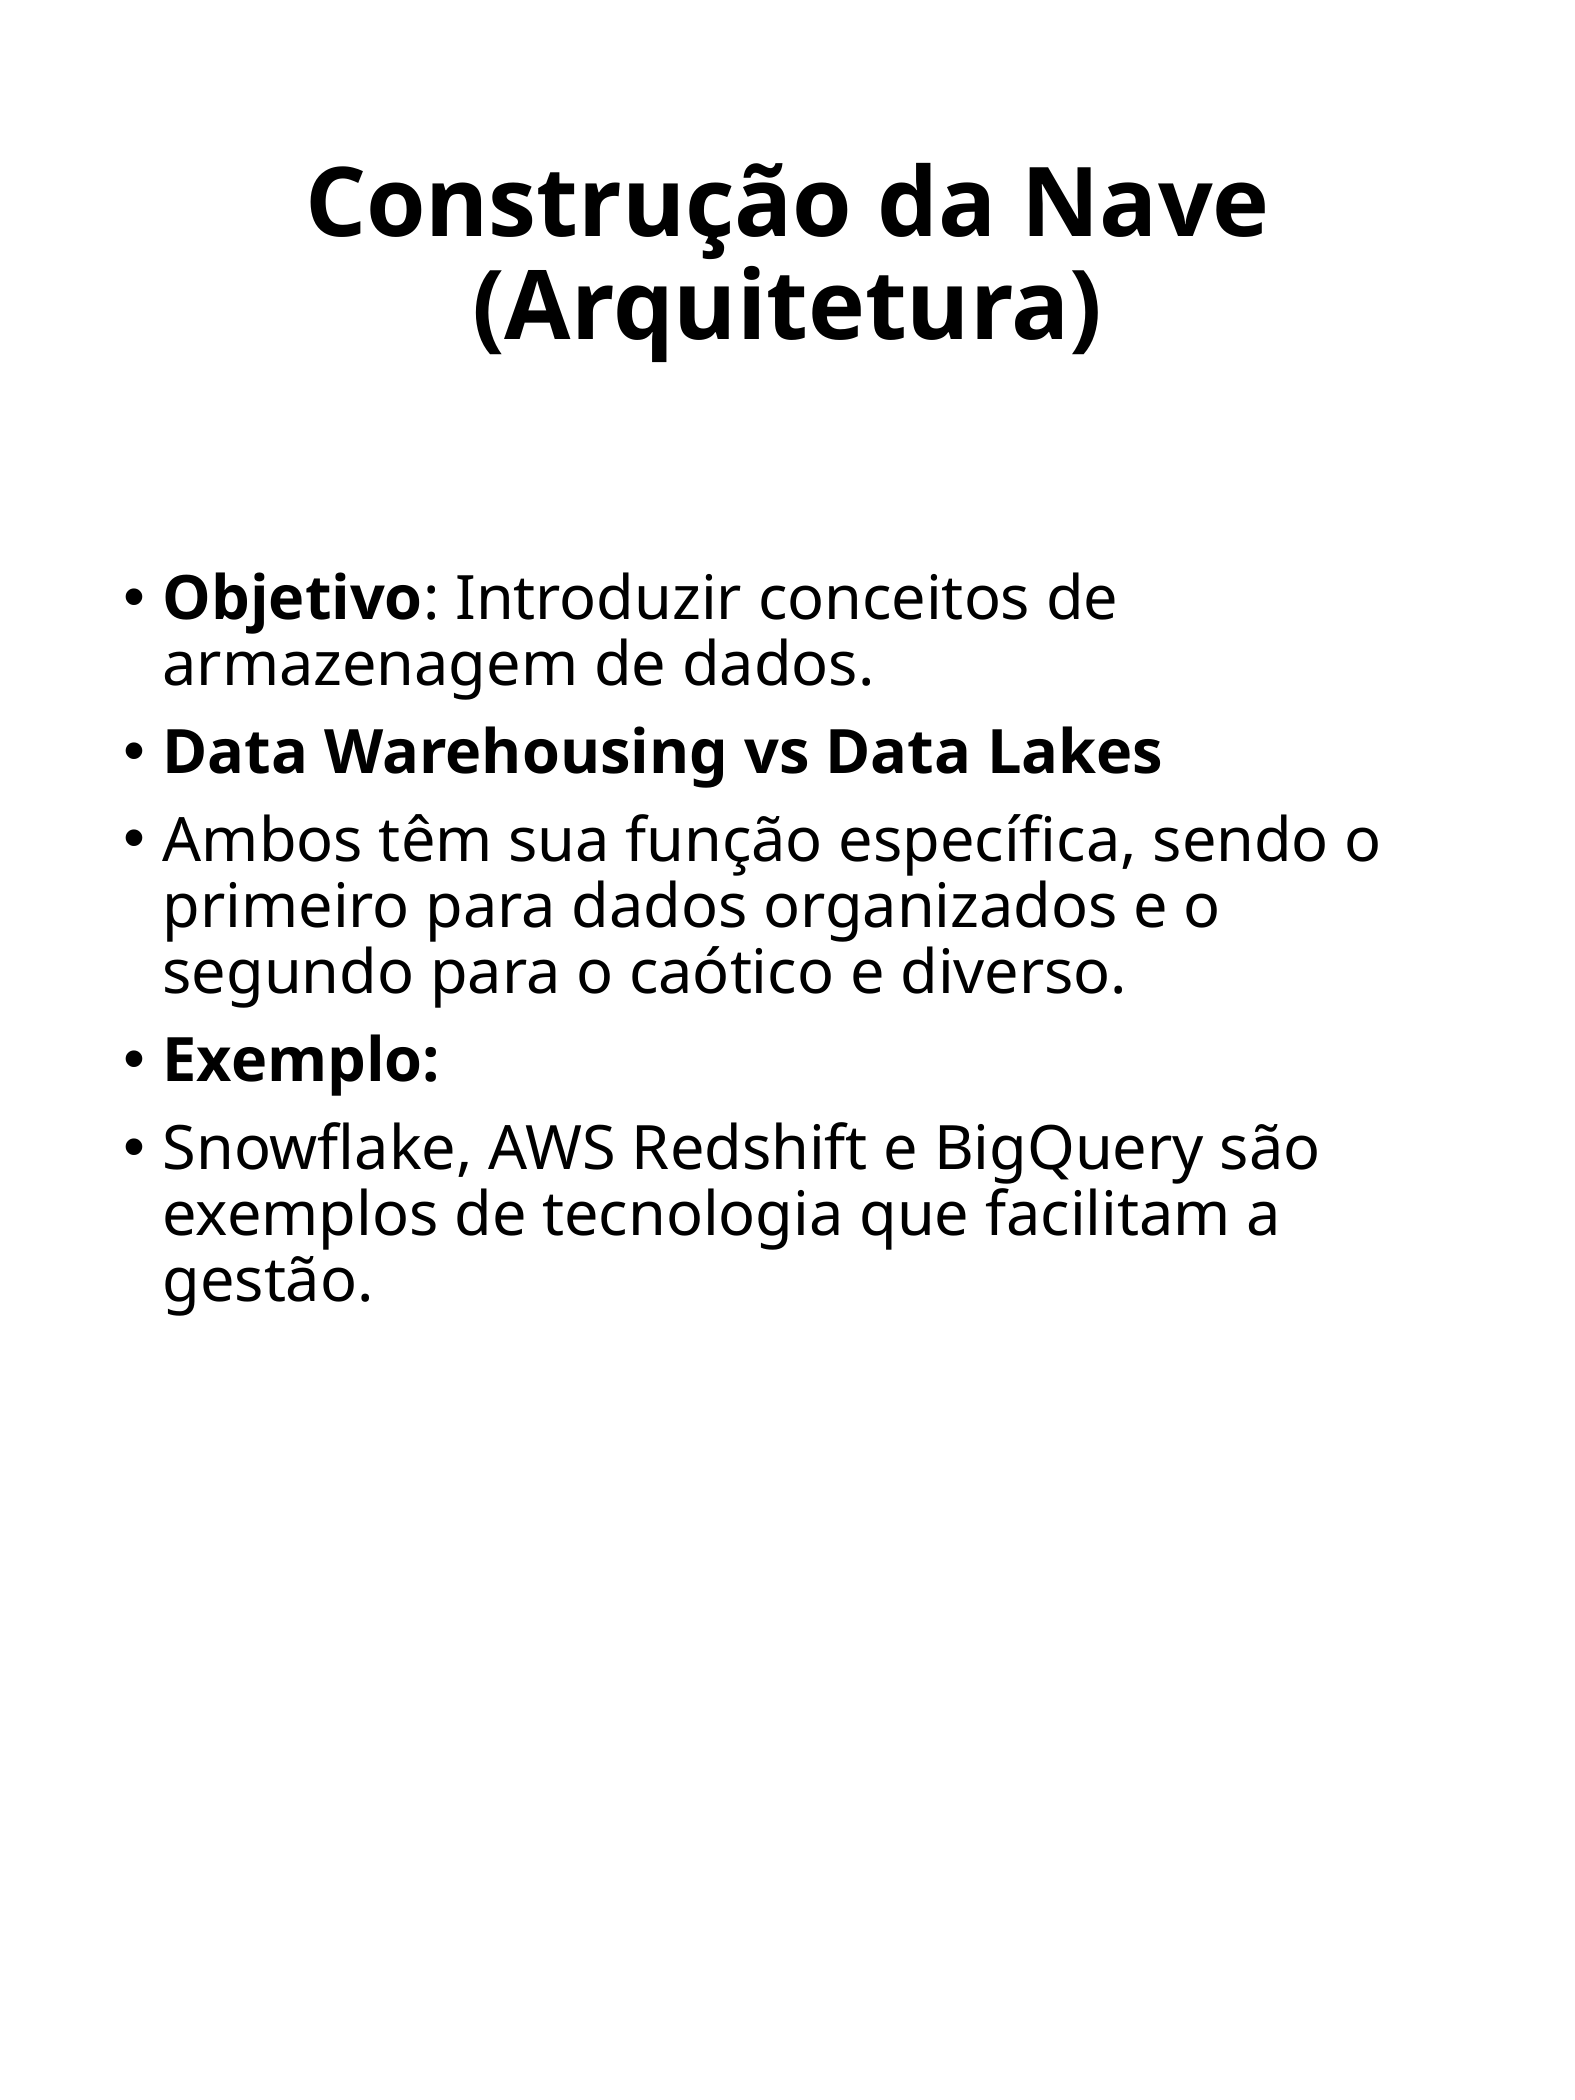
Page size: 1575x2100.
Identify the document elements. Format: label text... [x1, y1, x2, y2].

list Objetivo: Introduzir conceitos de armazenagem de dados. Data Warehousing vs Data Lakes Ambos têm sua função específica, sendo o primeiro para dados organizados e o segundo para o caótico e diverso. Exemplo: Snowflake, AWS Redshift e BigQuery são exemplos de tecnologia que facilitam a gestão. [108, 559, 1467, 1892]
title Construção da Nave (Arquitetura) [108, 111, 1467, 518]
